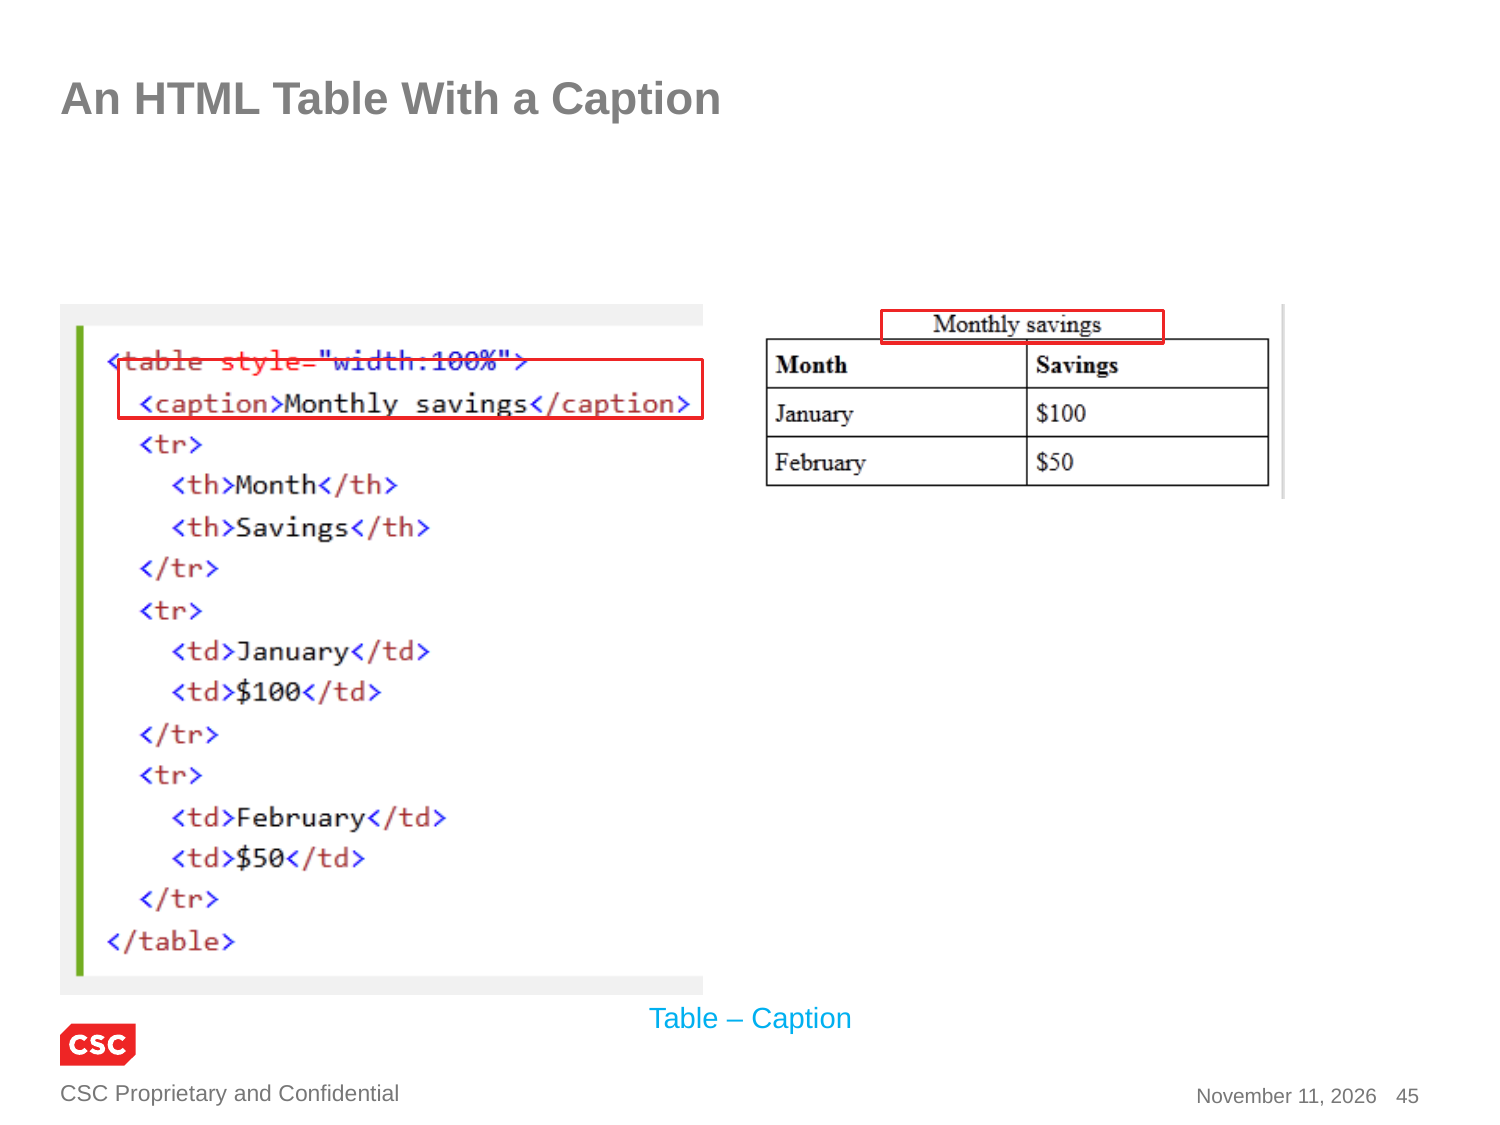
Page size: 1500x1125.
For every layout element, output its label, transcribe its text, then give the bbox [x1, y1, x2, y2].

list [59, 304, 703, 996]
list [760, 304, 1285, 499]
text_box Table – Caption [633, 992, 868, 1042]
title An HTML Table With a Caption [60, 75, 1440, 194]
